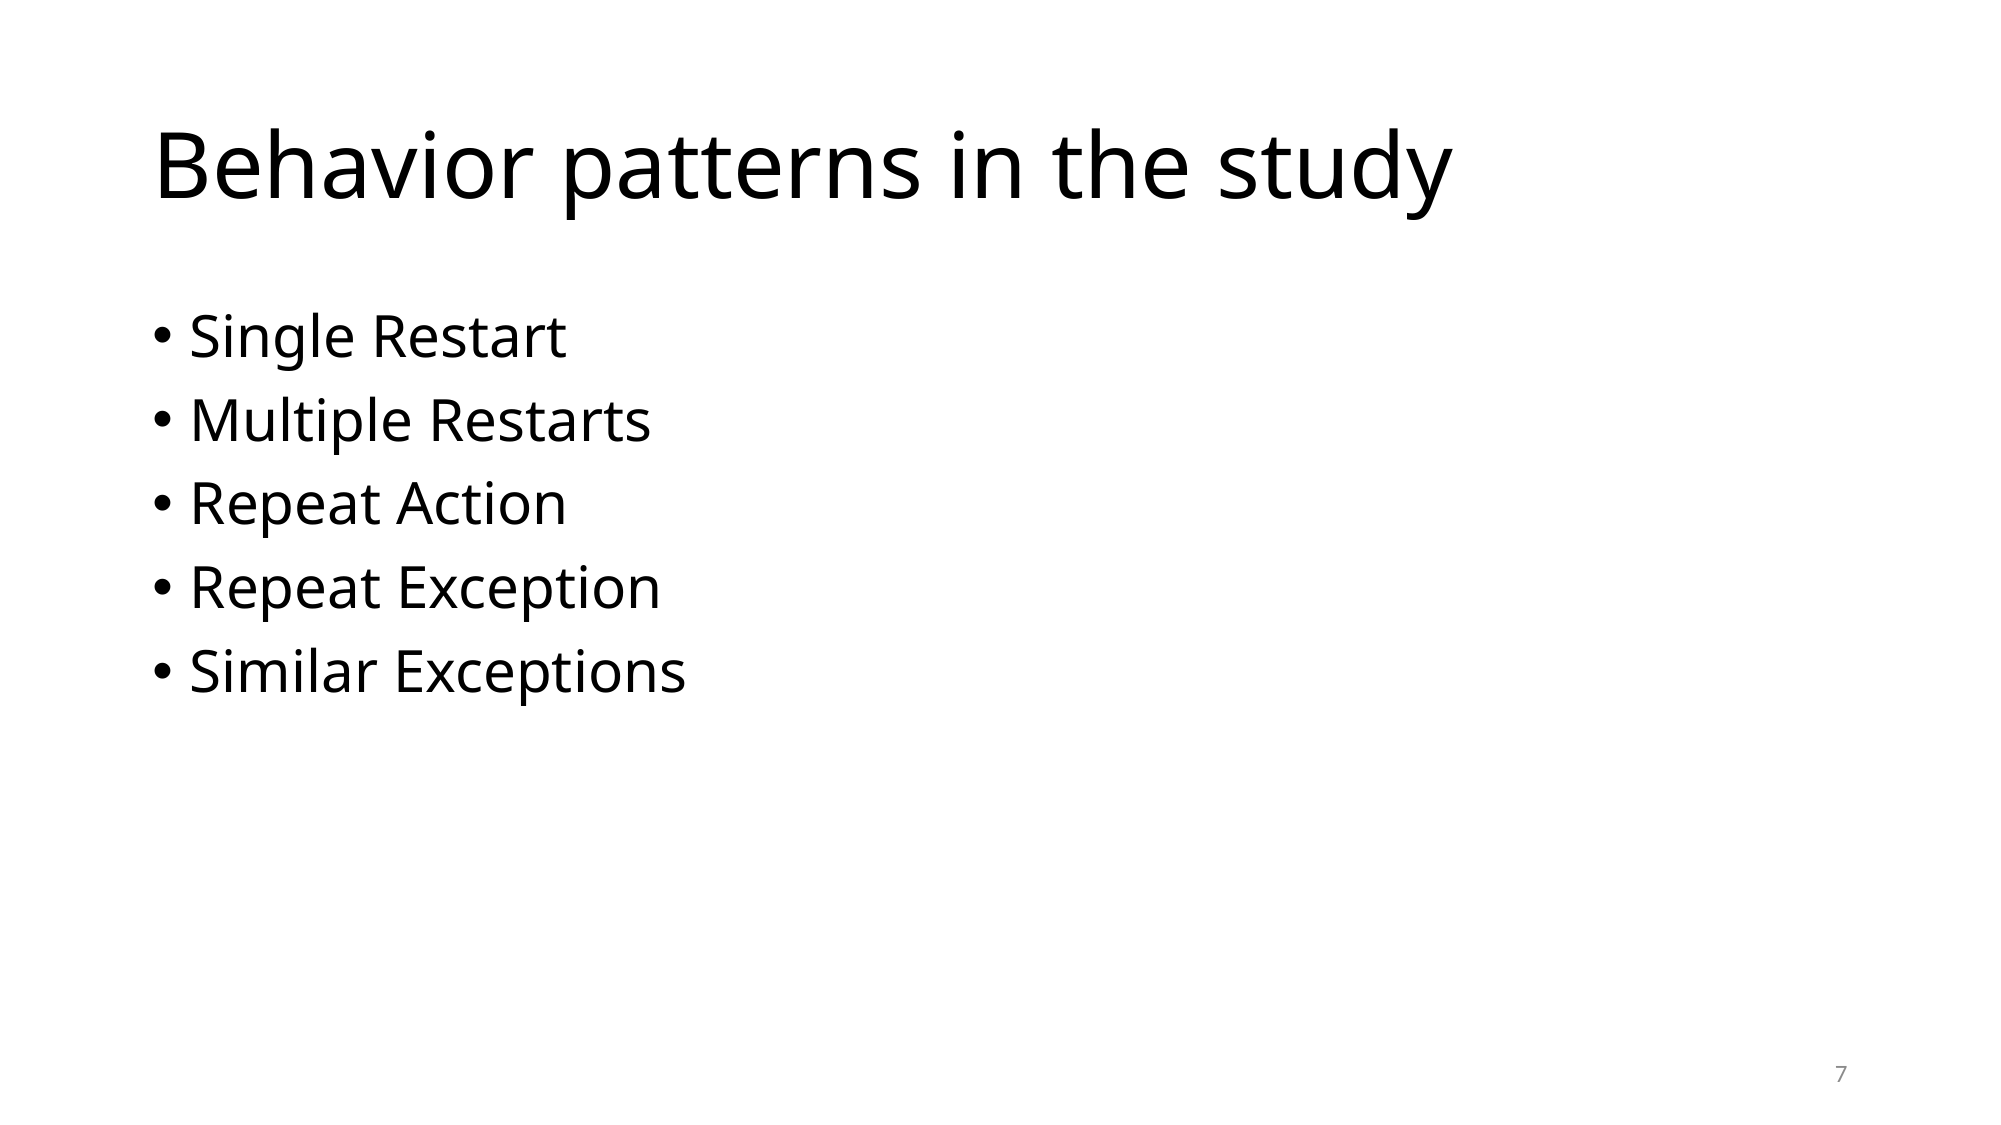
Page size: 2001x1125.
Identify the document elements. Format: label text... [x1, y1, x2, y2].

slide_number 7 [1412, 1042, 1863, 1103]
list Single Restart Multiple Restarts Repeat Action Repeat Exception Similar Exceptions [137, 299, 766, 1014]
title Behavior patterns in the study [137, 59, 1863, 278]
